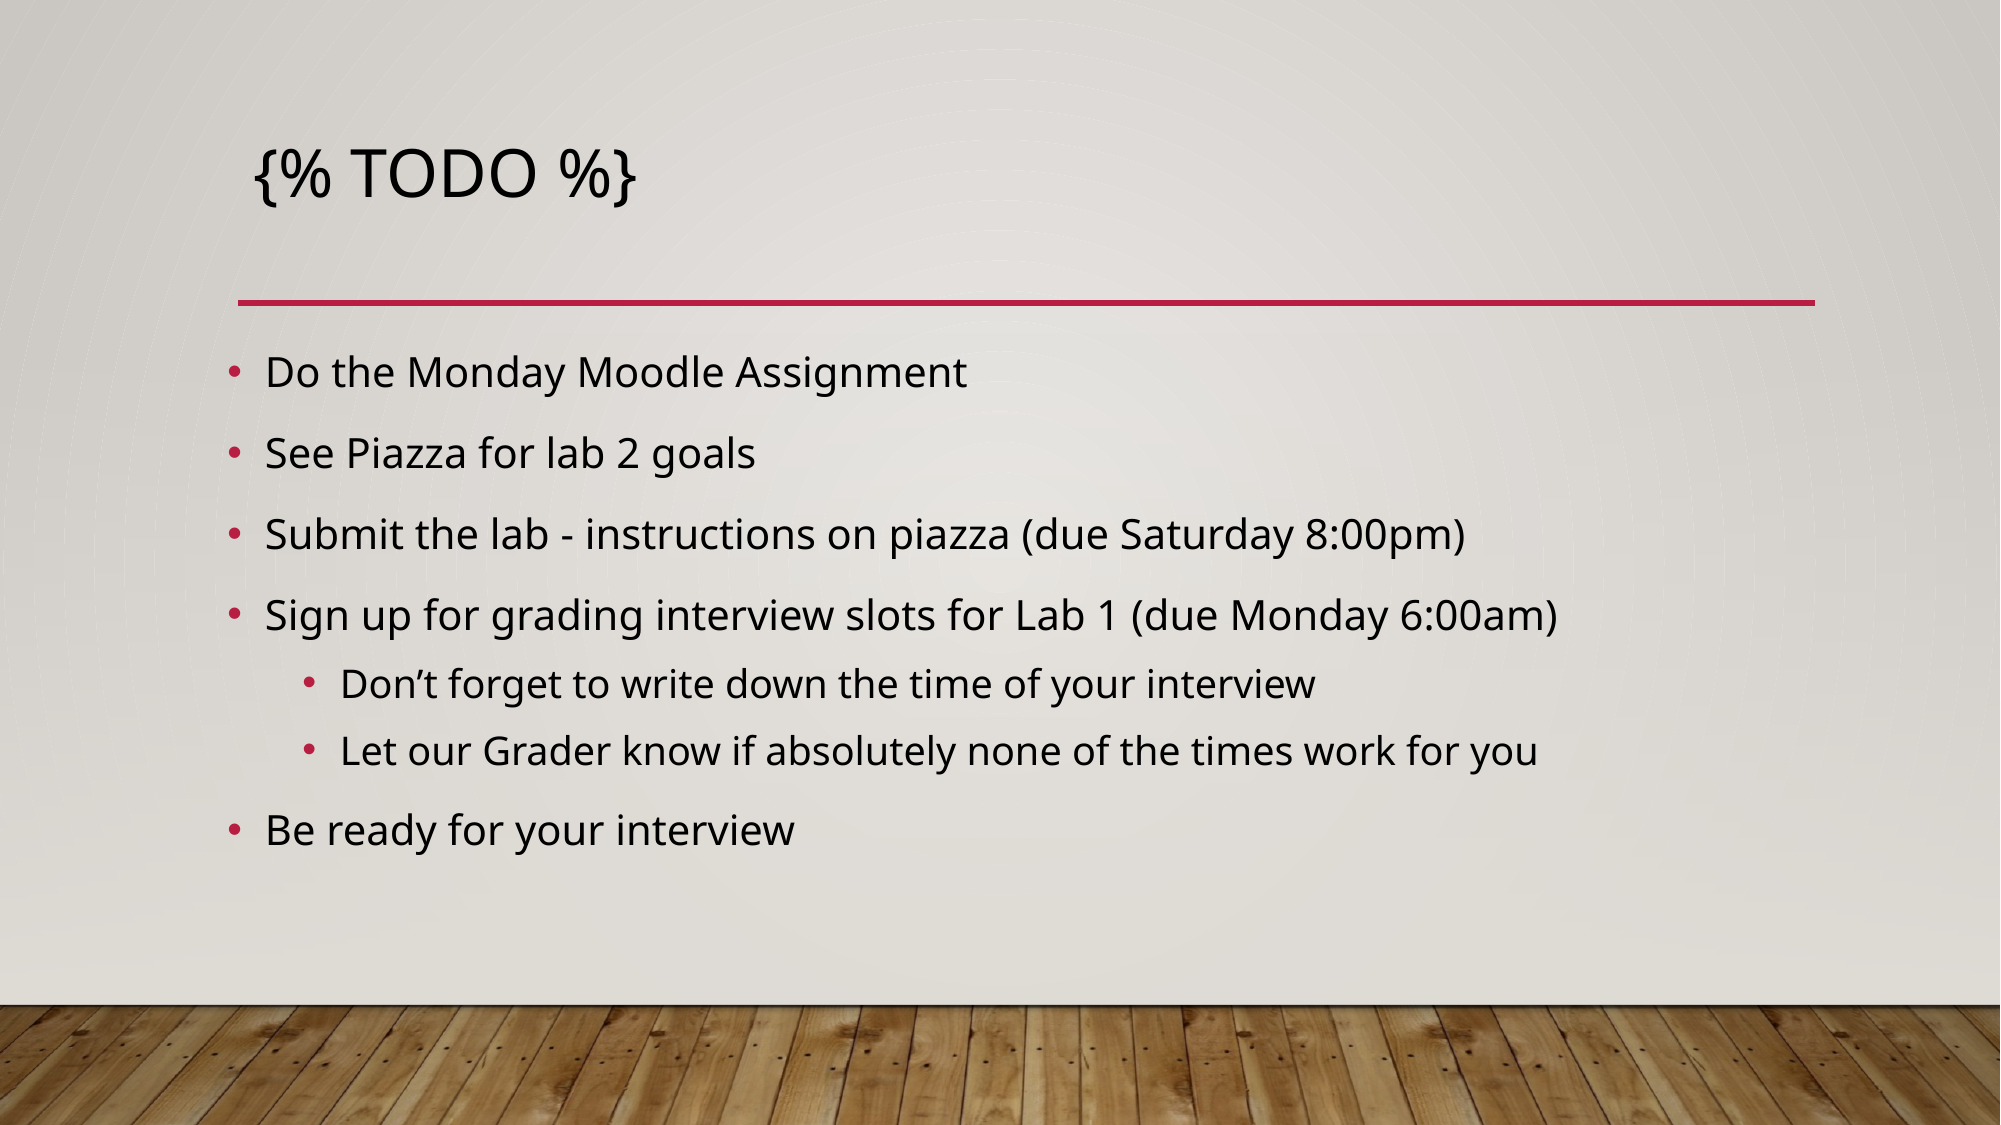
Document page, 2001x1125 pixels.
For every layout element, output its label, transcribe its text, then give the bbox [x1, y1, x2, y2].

title {% TODO %} [238, 131, 1814, 305]
list Do the Monday Moodle Assignment See Piazza for lab 2 goals Submit the lab - instructions on piazza (due Saturday 8:00pm) Sign up for grading interview slots for Lab 1 (due Monday 6:00am) Don’t forget to write down the time of your interview Let our Grader know if absolutely none of the times work for you Be ready for your interview [212, 328, 1788, 1028]
picture [0, 1005, 2000, 1125]
